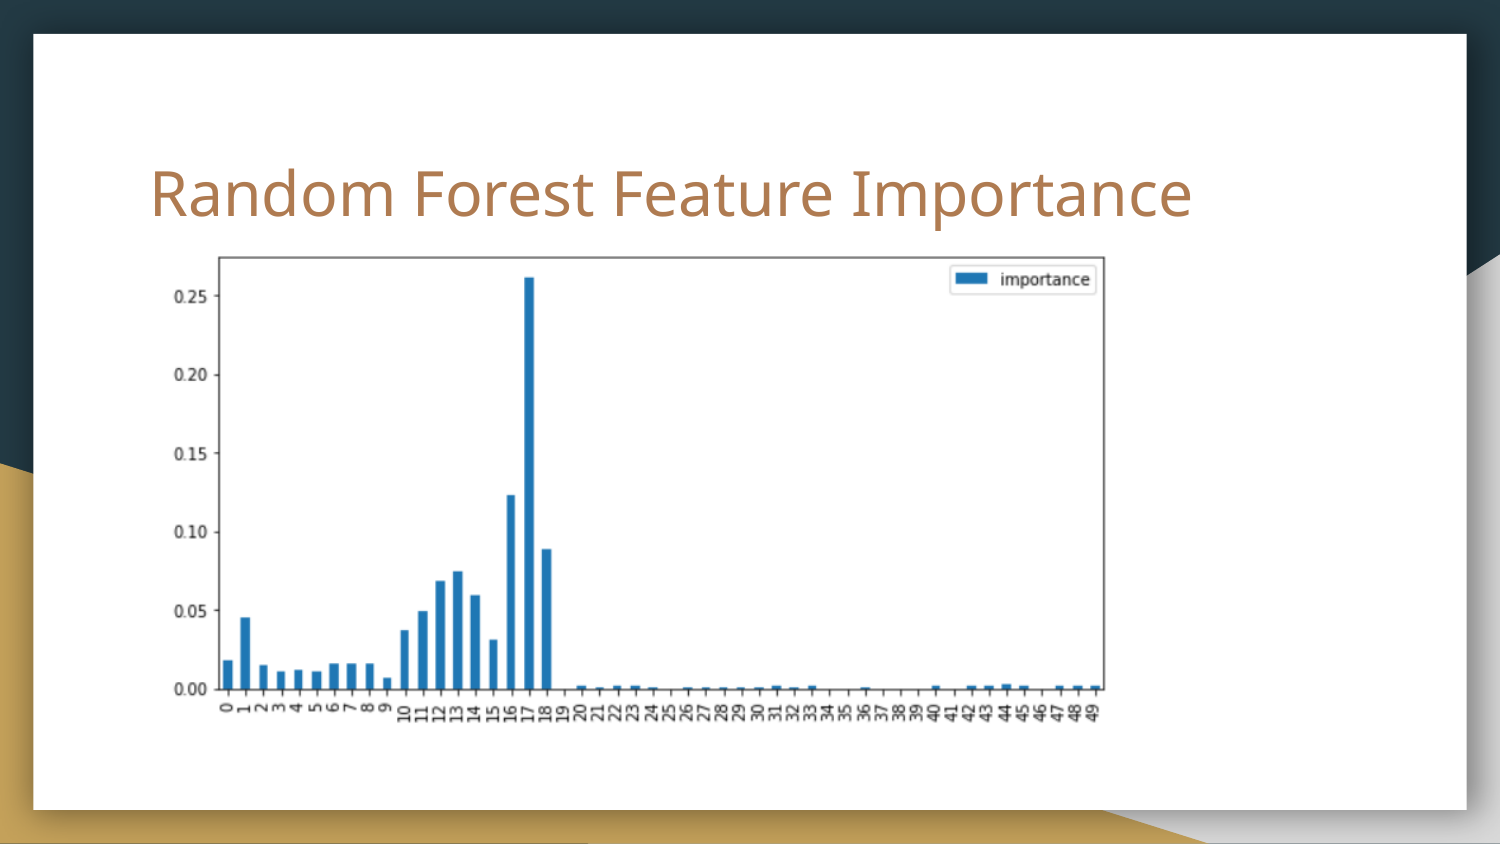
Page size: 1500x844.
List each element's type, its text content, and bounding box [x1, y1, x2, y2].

title Random Forest Feature Importance [134, 138, 1366, 296]
picture [155, 236, 1155, 737]
